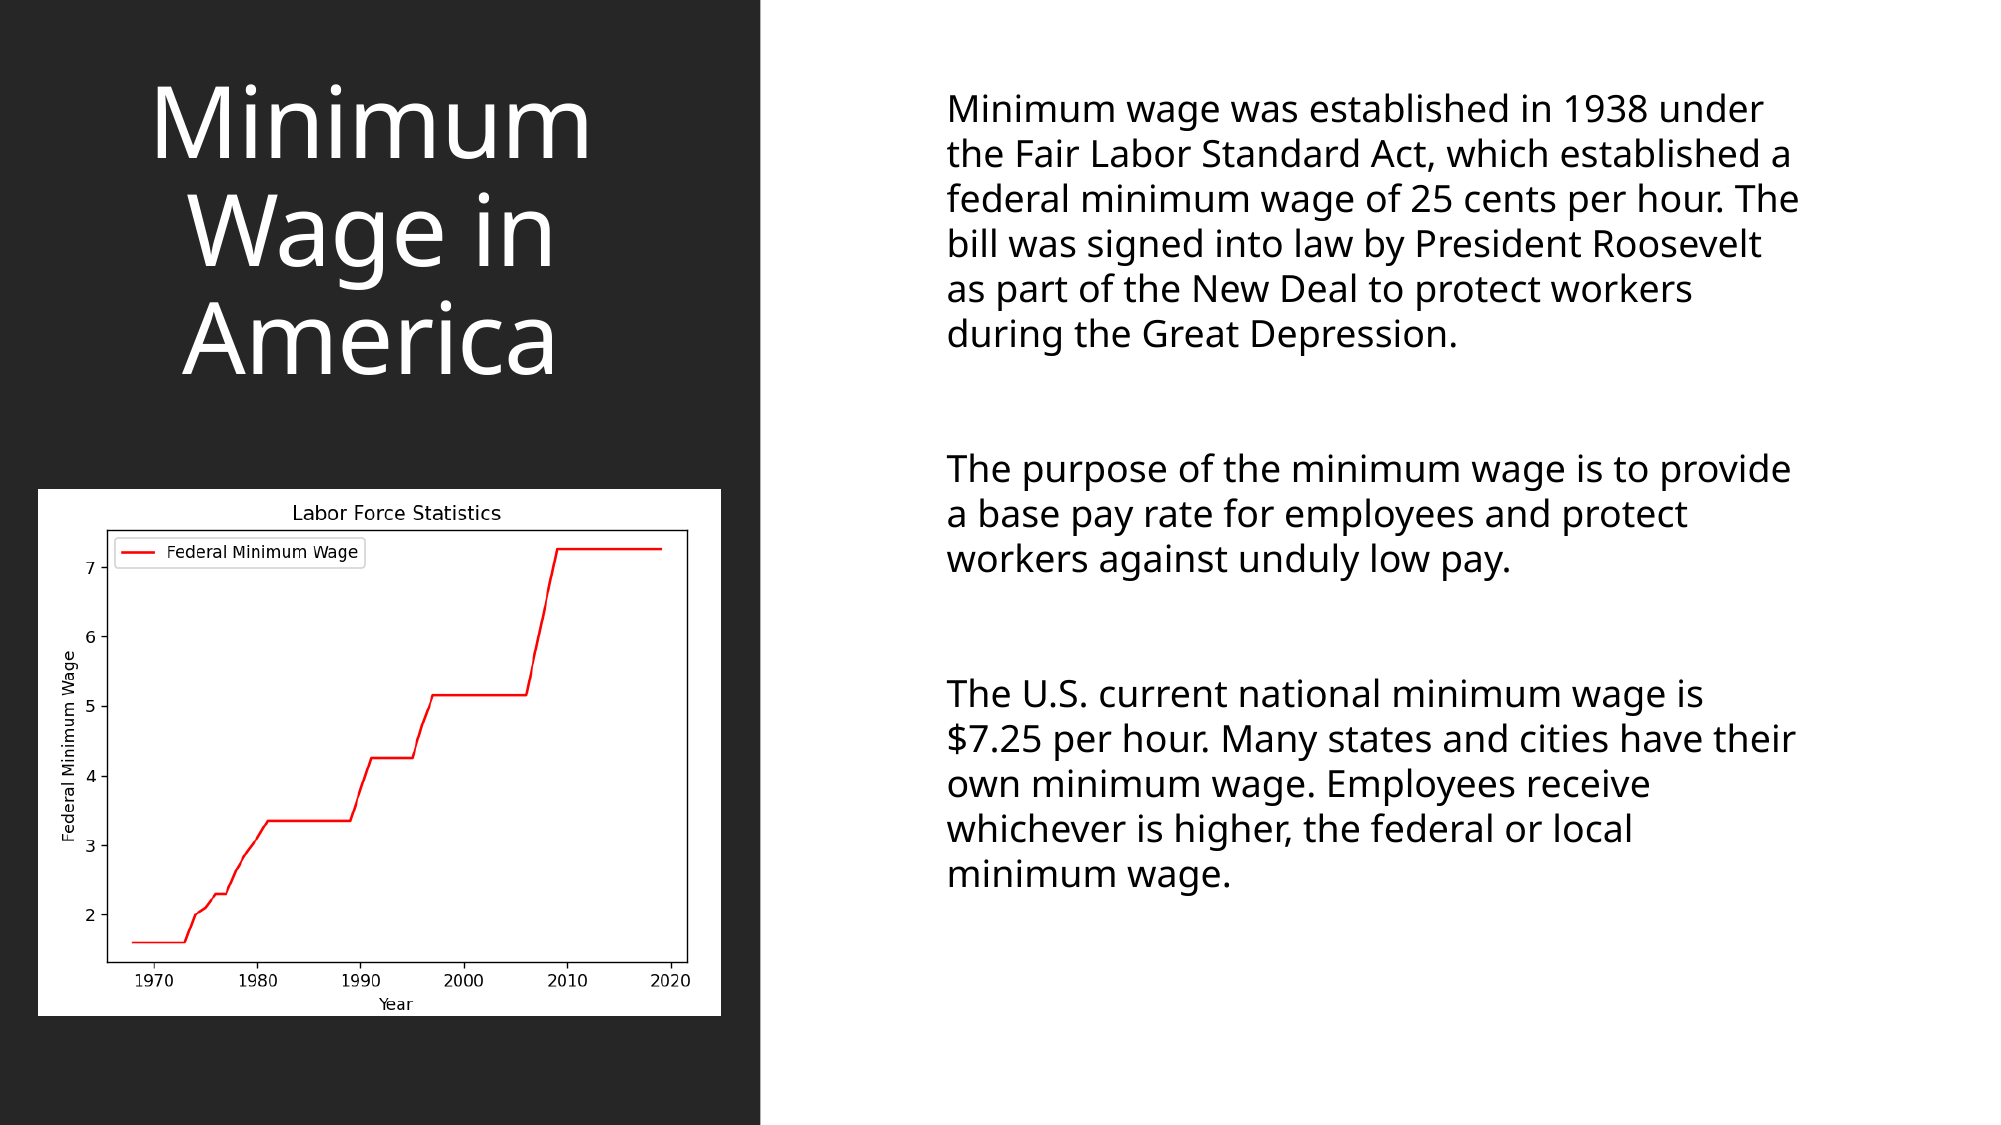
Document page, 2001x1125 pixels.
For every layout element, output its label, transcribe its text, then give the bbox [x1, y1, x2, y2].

text_box Minimum wage was established in 1938 under the Fair Labor Standard Act, which established a federal minimum wage of 25 cents per hour. The bill was signed into law by President Roosevelt as part of the New Deal to protect workers during the Great Depression. The purpose of the minimum wage is to provide a base pay rate for employees and protect workers against unduly low pay. The U.S. current national minimum wage is $7.25 per hour. Many states and cities have their own minimum wage. Employees receive whichever is higher, the federal or local minimum wage. [931, 77, 1819, 731]
text_box [0, 0, 762, 1125]
text_box Minimum wage was established in 1938 under the Fair Labor Standard Act, which established a federal minimum wage of 25 cents per hour. The bill was signed into law by President Roosevelt as part of the New Deal to protect workers during the Great Depression. The purpose of the minimum wage is to provide a base pay rate for employees and protect workers against unduly low pay. The U.S. current national minimum wage is $7.25 per hour. Many states and cities have their own minimum wage. Employees receive whichever is higher, the federal or local minimum wage. [931, 745, 1819, 993]
title Minimum Wage in America [71, 53, 672, 404]
picture [38, 488, 722, 1016]
text_box [762, 0, 2000, 1125]
